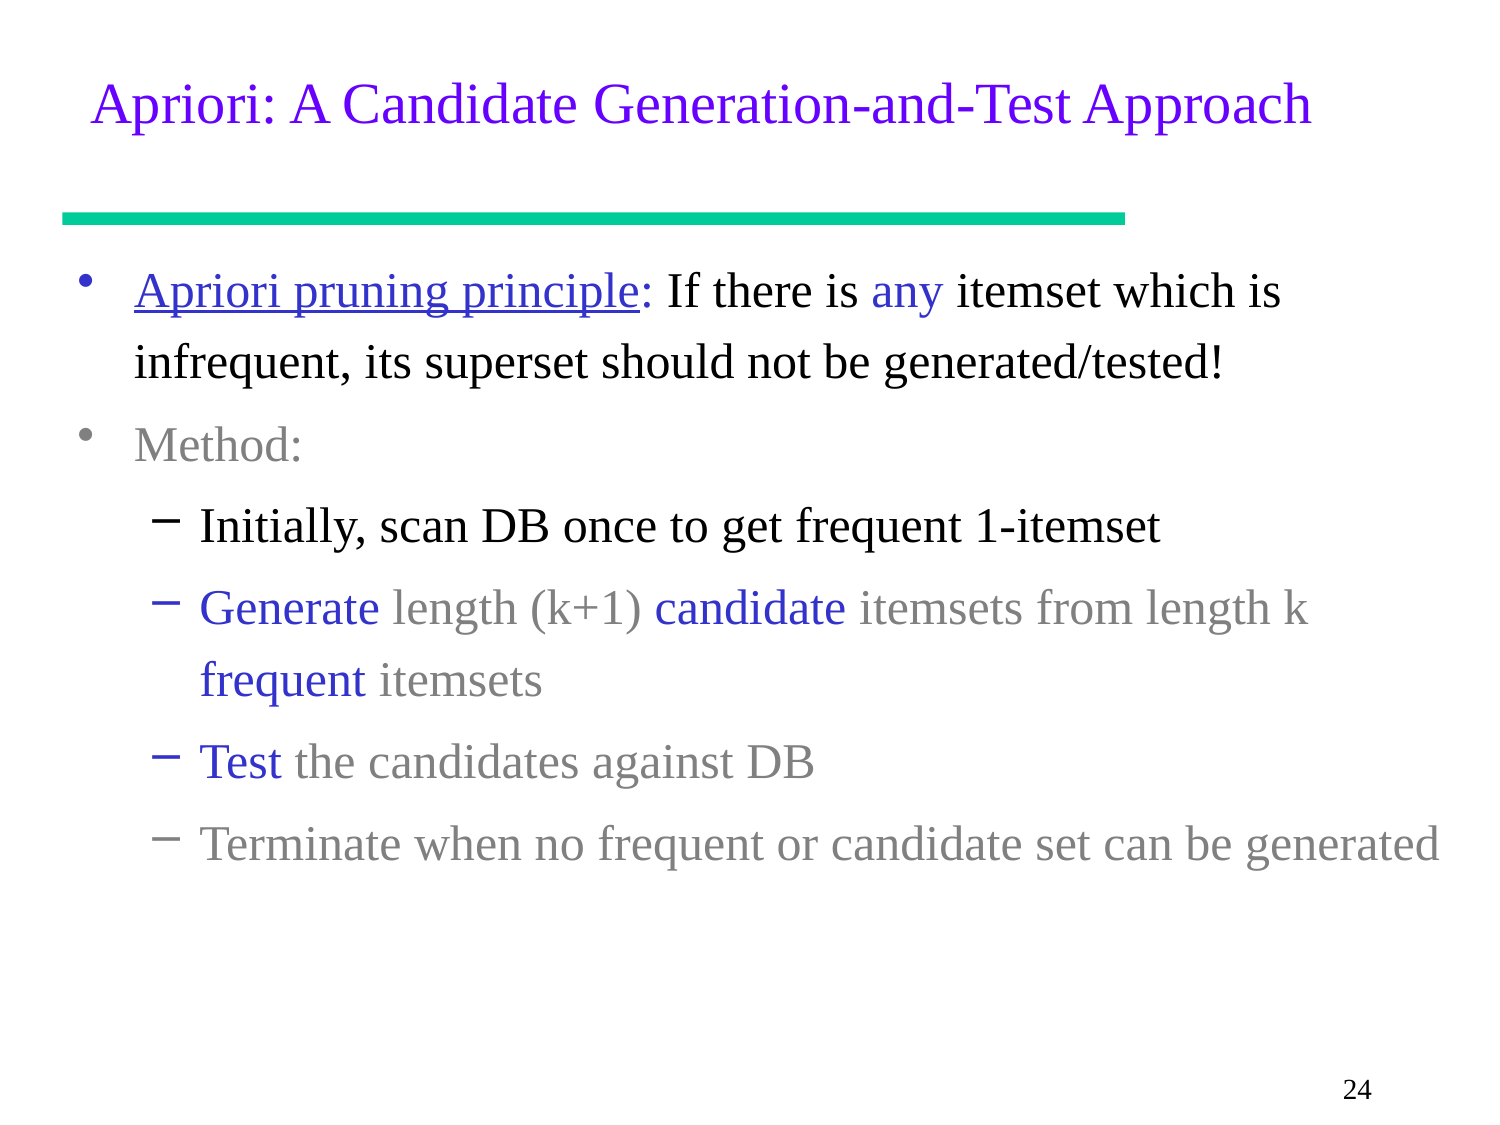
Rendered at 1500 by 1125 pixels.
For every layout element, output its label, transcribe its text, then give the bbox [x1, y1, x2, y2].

list Apriori pruning principle: If there is any itemset which is infrequent, its superset should not be generated/tested! Method: Initially, scan DB once to get frequent 1-itemset Generate length (k+1) candidate itemsets from length k frequent itemsets Test the candidates against DB Terminate when no frequent or candidate set can be generated [62, 237, 1476, 1088]
title Apriori: A Candidate Generation-and-Test Approach [74, 37, 1438, 163]
slide_number 24 [1087, 1088, 1388, 1101]
